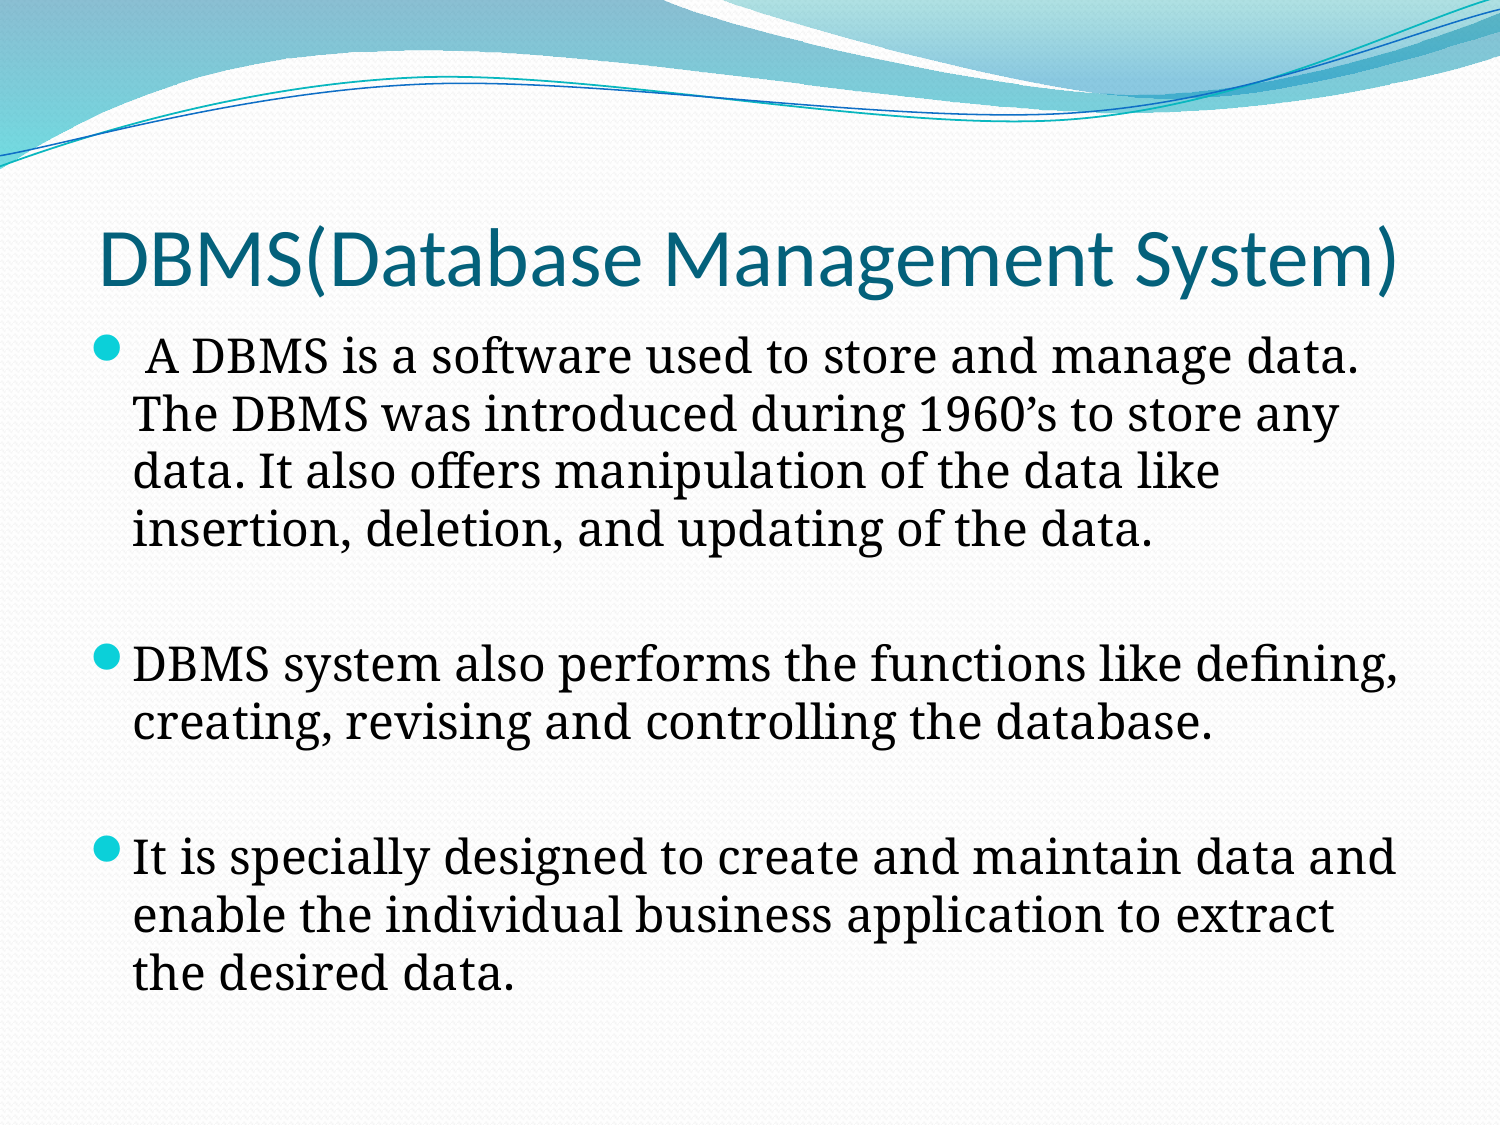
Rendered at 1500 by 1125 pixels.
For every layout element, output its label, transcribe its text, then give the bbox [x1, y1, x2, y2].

list A DBMS is a software used to store and manage data. The DBMS was introduced during 1960’s to store any data. It also offers manipulation of the data like insertion, deletion, and updating of the data. DBMS system also performs the functions like defining, creating, revising and controlling the database. It is specially designed to create and maintain data and enable the individual business application to extract the desired data. [75, 317, 1425, 1038]
title DBMS(Database Management System) [75, 115, 1425, 303]
